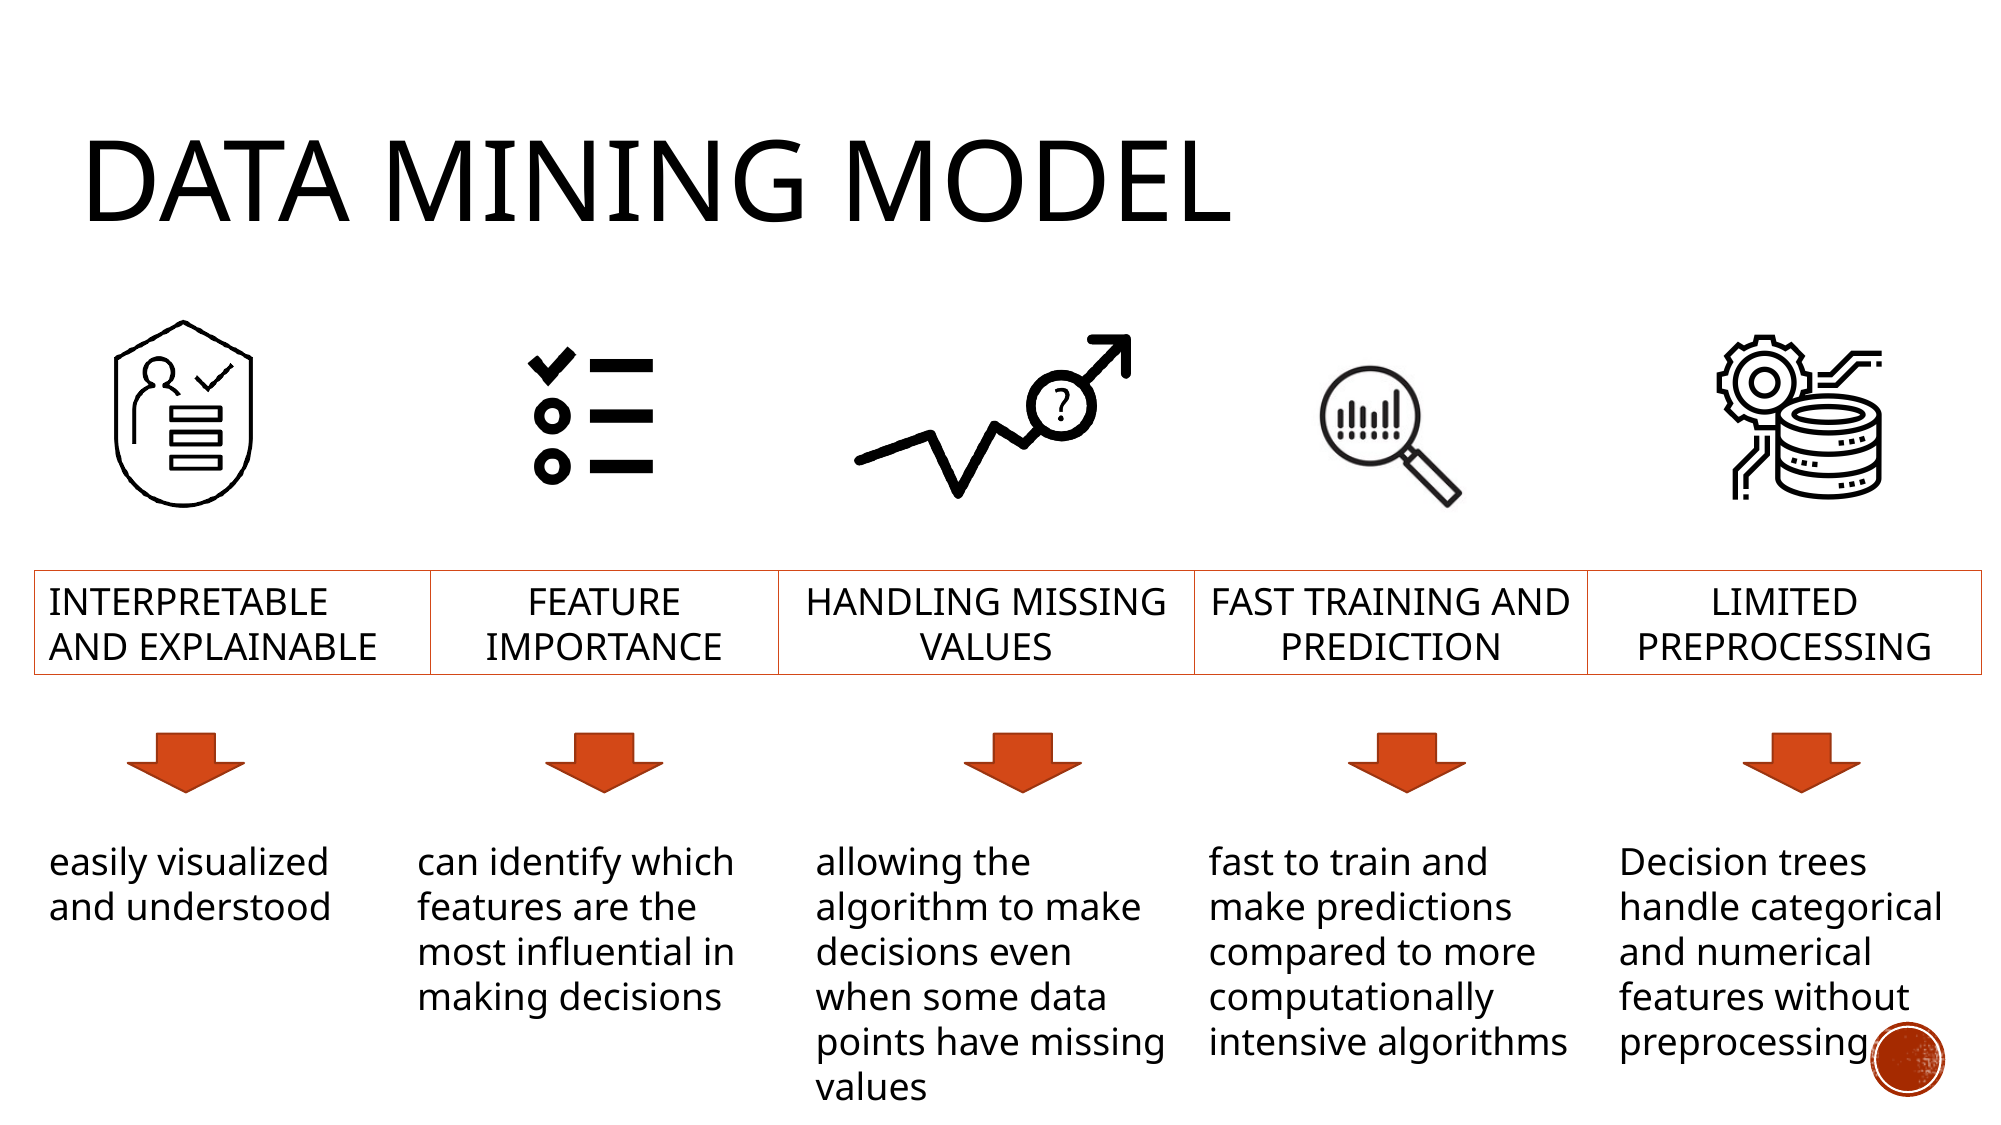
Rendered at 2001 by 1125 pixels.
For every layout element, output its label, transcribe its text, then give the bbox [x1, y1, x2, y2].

text_box easily visualized and understood [34, 830, 402, 1026]
picture [88, 314, 284, 510]
text_box [963, 732, 1083, 794]
title Data mining model [64, 53, 1715, 318]
text_box [1742, 732, 1861, 794]
text_box LIMITED PREPROCESSING [1587, 570, 1982, 675]
text_box FAST TRAINING AND PREDICTION [1194, 570, 1587, 675]
picture [1251, 297, 1531, 561]
text_box fast to train and make predictions compared to more computationally intensive algorithms [1193, 830, 1604, 1071]
text_box [545, 732, 664, 794]
picture [1714, 332, 1884, 502]
text_box HANDLING MISSING VALUES [778, 570, 1194, 675]
text_box allowing the algorithm to make decisions even when some data points have missing values [800, 830, 1195, 1116]
text_box [1347, 732, 1467, 794]
picture [854, 277, 1131, 555]
picture [496, 321, 684, 510]
text_box FEATURE IMPORTANCE [430, 570, 778, 675]
text_box INTERPRETABLE AND EXPLAINABLE [34, 570, 430, 675]
text_box Decision trees handle categorical and numerical features without preprocessing [1604, 830, 1982, 1071]
text_box [126, 732, 246, 794]
text_box can identify which features are the most influential in making decisions [402, 830, 800, 1071]
